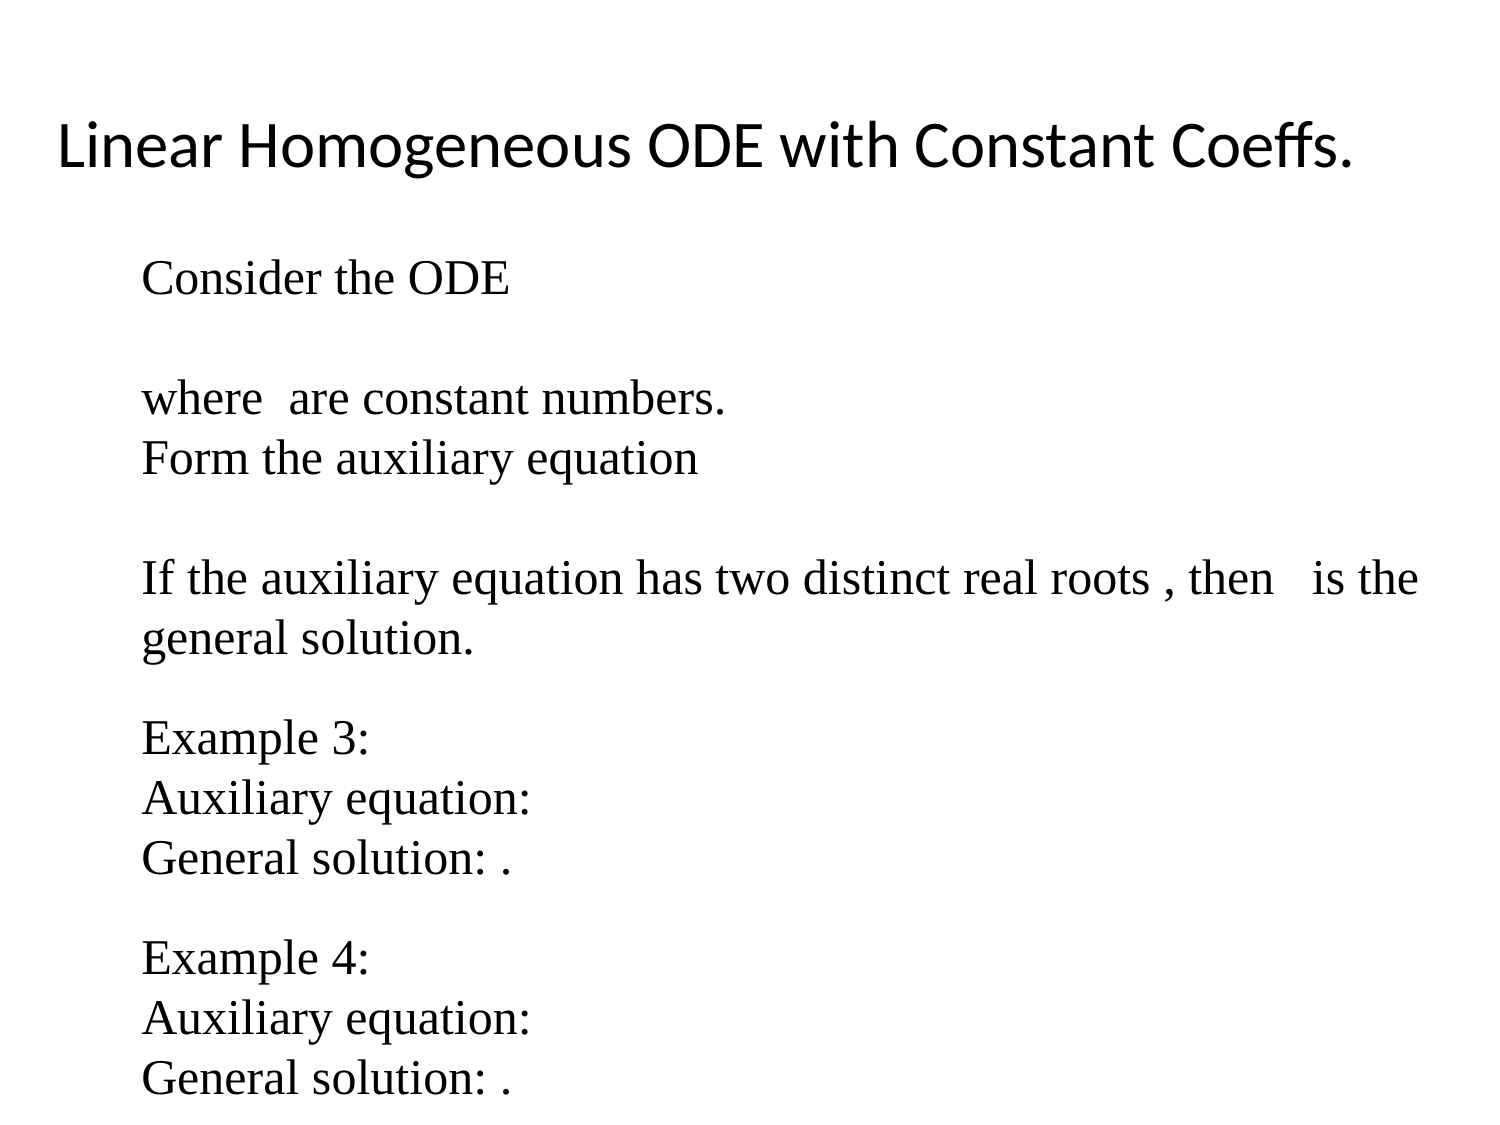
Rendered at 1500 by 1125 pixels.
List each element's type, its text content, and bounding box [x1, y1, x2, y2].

text_box Linear Homogeneous ODE with Constant Coeffs. [42, 93, 1404, 188]
